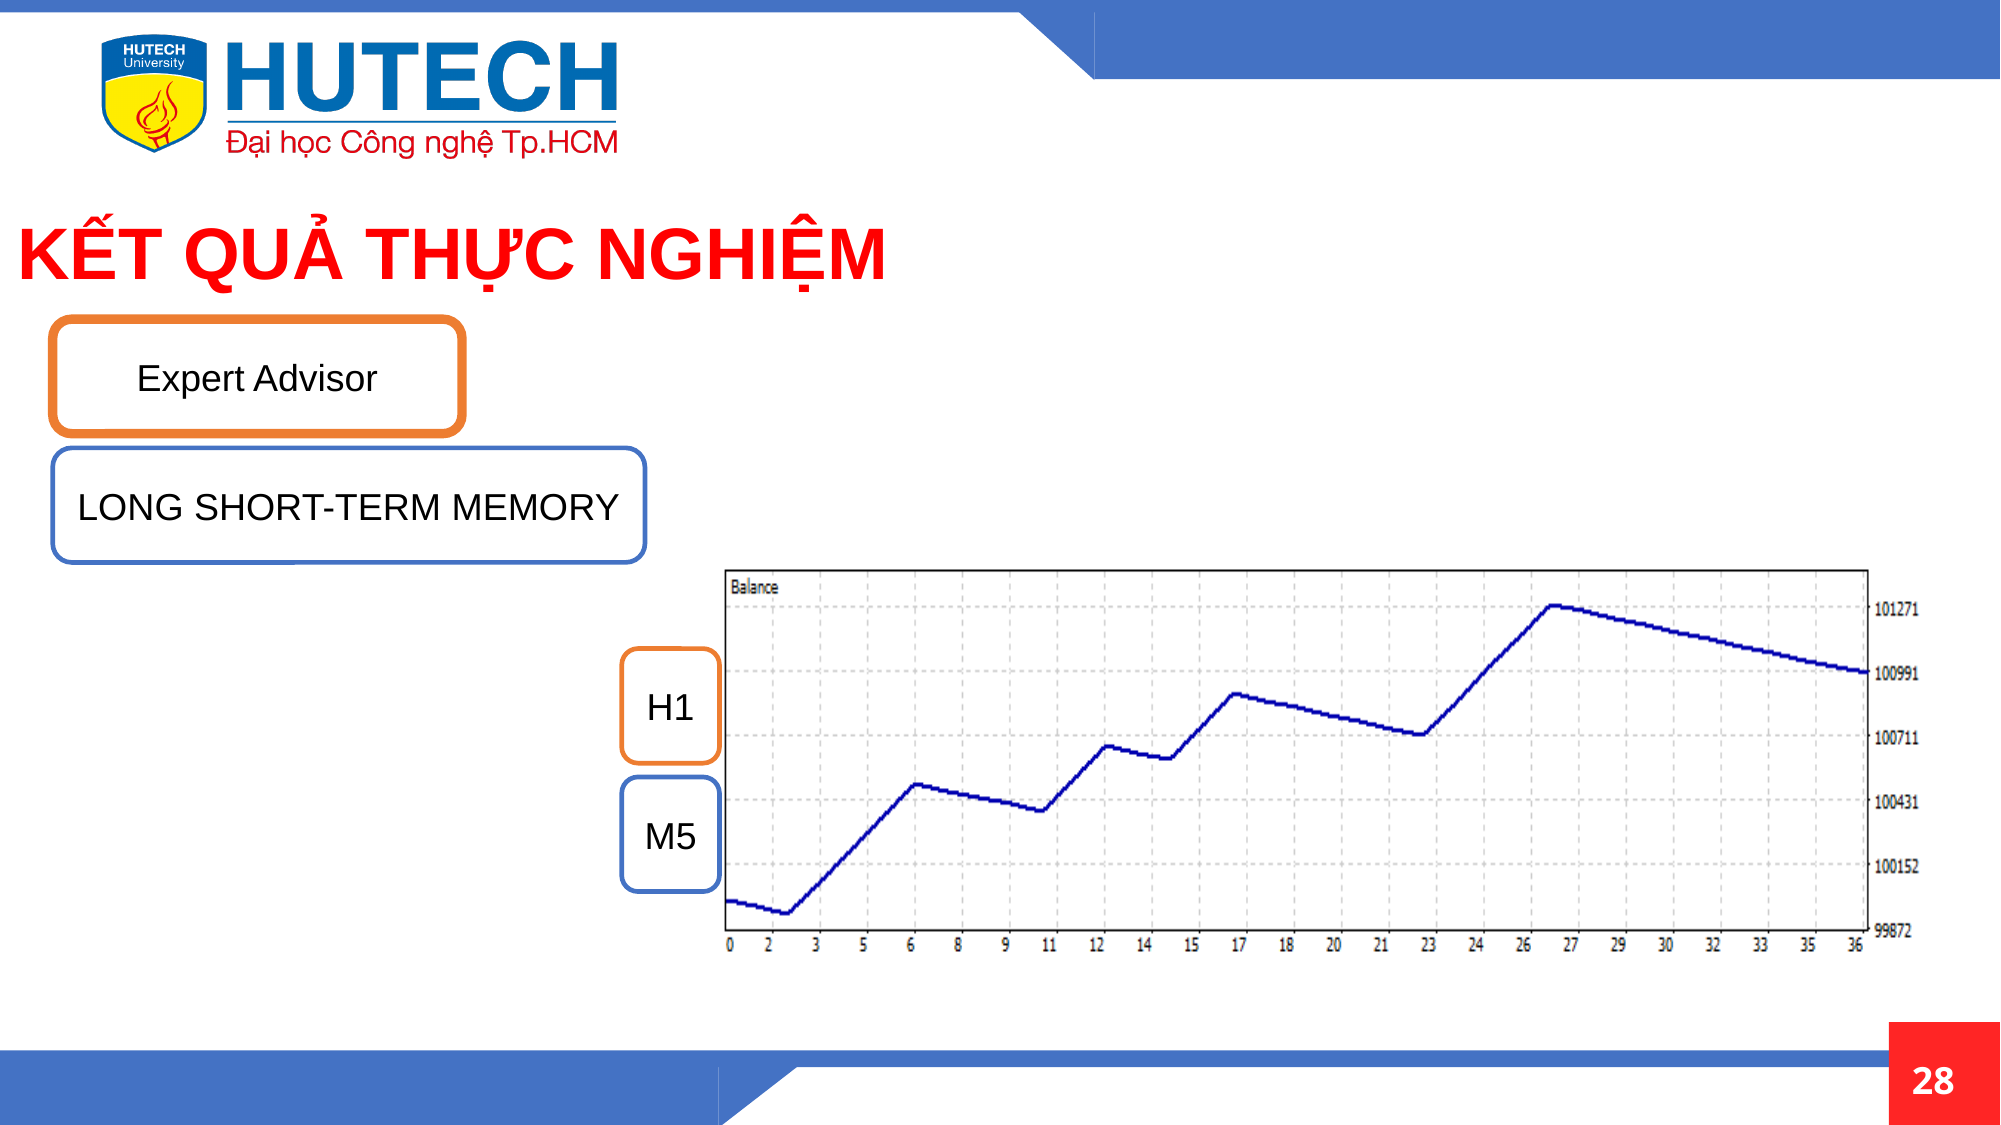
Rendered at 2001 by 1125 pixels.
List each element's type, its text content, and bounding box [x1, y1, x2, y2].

text_box LONG SHORT-TERM MEMORY [51, 446, 647, 564]
text_box Expert Advisor [51, 318, 464, 435]
picture [65, 5, 653, 166]
picture [719, 562, 1934, 964]
text_box KẾT QUẢ THỰC NGHIỆM [0, 166, 906, 335]
text_box M5 [620, 775, 719, 893]
text_box H1 [620, 647, 719, 765]
